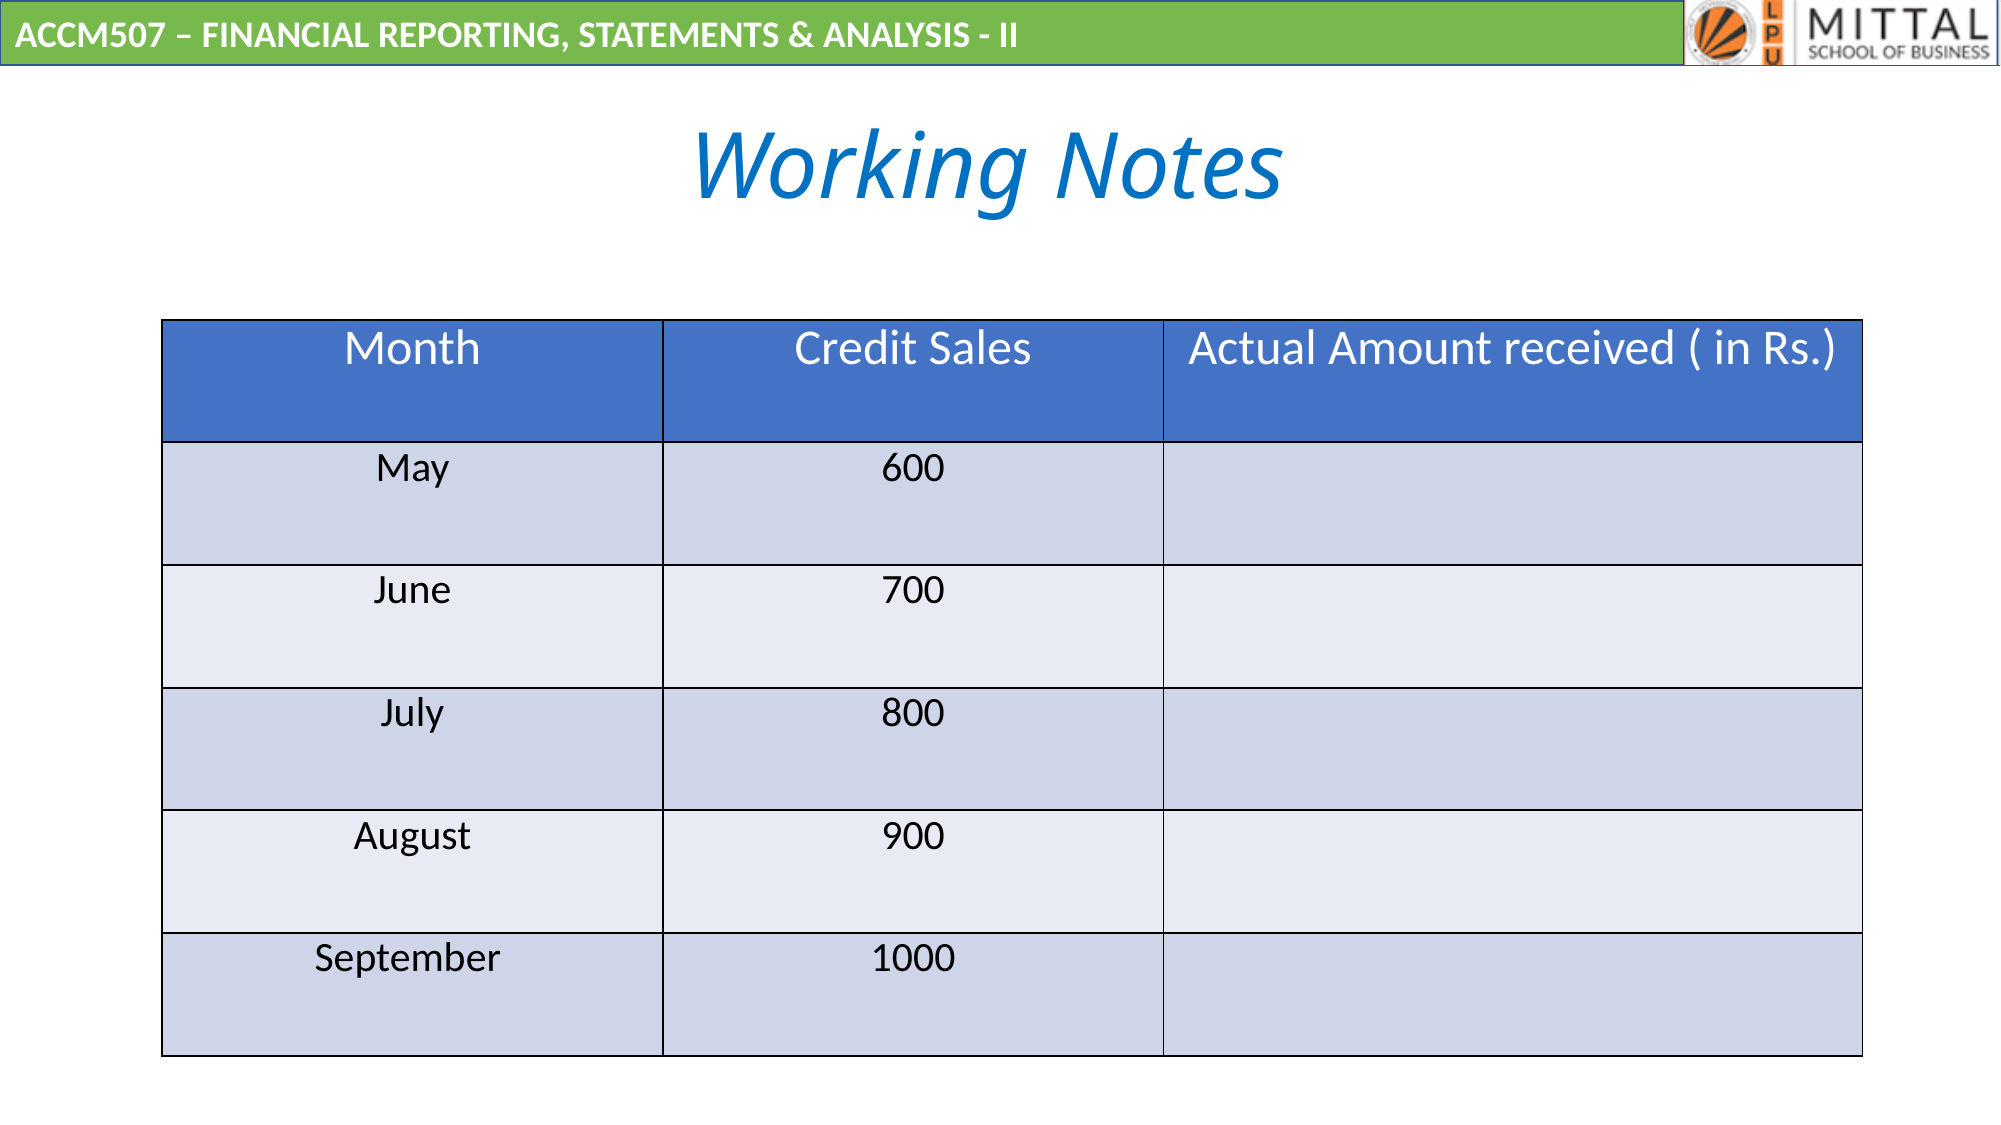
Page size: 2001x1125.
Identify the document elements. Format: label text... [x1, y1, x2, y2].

table_cell [1164, 811, 1862, 932]
table_cell 1000 [664, 934, 1163, 1055]
table_header Month [163, 321, 662, 441]
table_header Actual Amount received ( in Rs.) [1164, 321, 1862, 441]
table_cell [1164, 566, 1862, 687]
table_cell 900 [664, 811, 1163, 932]
table_cell 600 [664, 443, 1163, 564]
table_cell June [163, 566, 662, 687]
table_cell [1164, 443, 1862, 564]
table_cell 700 [664, 566, 1163, 687]
table_cell [1164, 689, 1862, 809]
table_header Credit Sales [664, 321, 1163, 441]
table_cell August [163, 811, 662, 932]
table_cell September [163, 934, 662, 1055]
title Working Notes [137, 59, 1863, 278]
table_cell May [163, 443, 662, 564]
picture [1683, 0, 2001, 65]
table_cell 800 [664, 689, 1163, 809]
table_cell [1164, 934, 1862, 1055]
table_cell July [163, 689, 662, 809]
